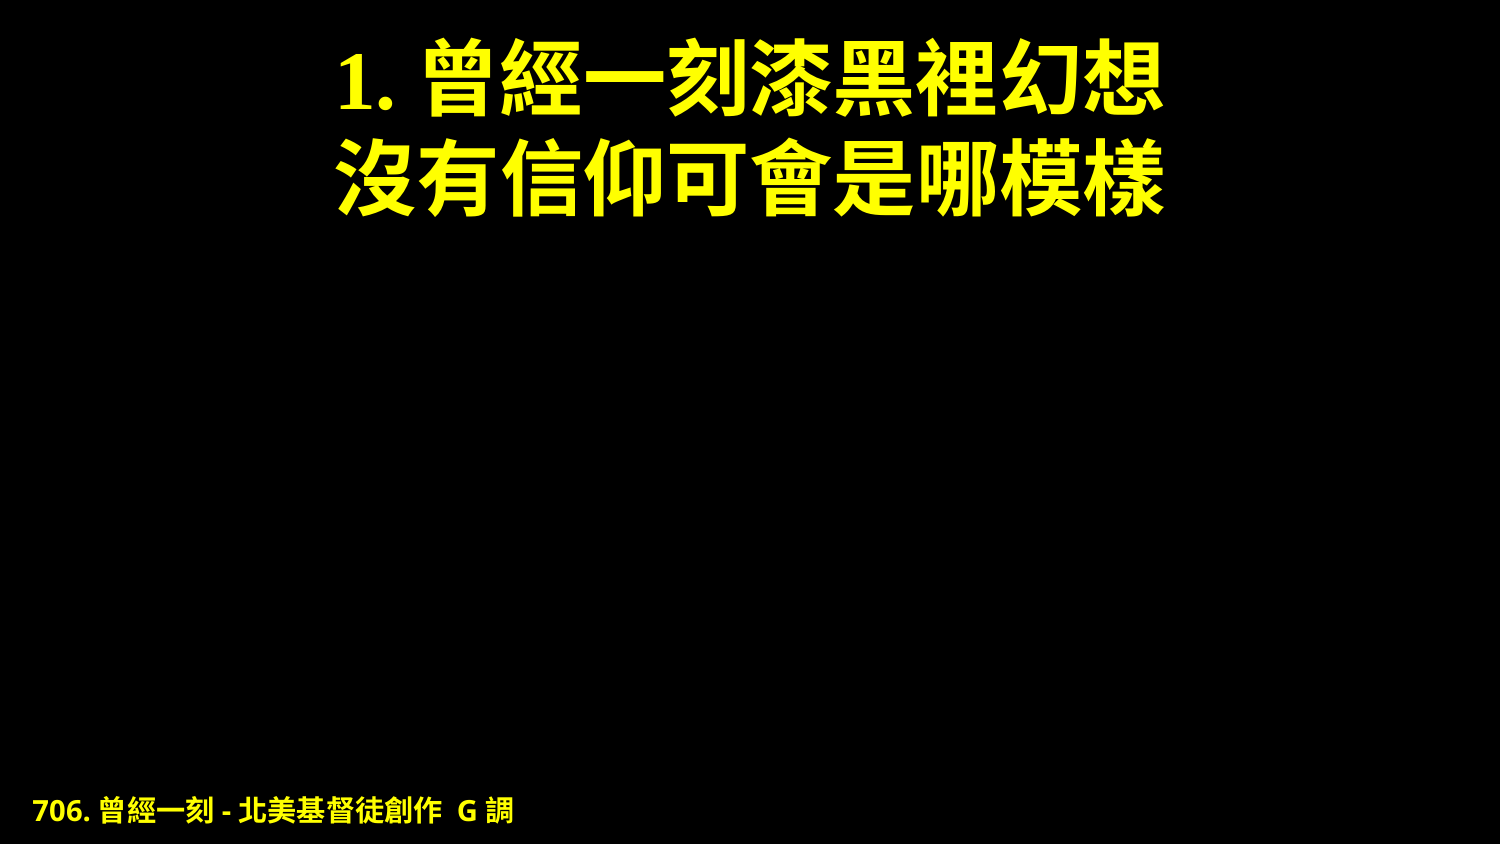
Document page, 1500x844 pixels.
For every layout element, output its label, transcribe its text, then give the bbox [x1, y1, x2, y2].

title 1.曾經一刻漆黑裡幻想 沒有信仰可會是哪模樣 [0, 55, 1500, 197]
text_box 706.曾經一刻-北美基督徒創作 G調 [17, 784, 632, 835]
